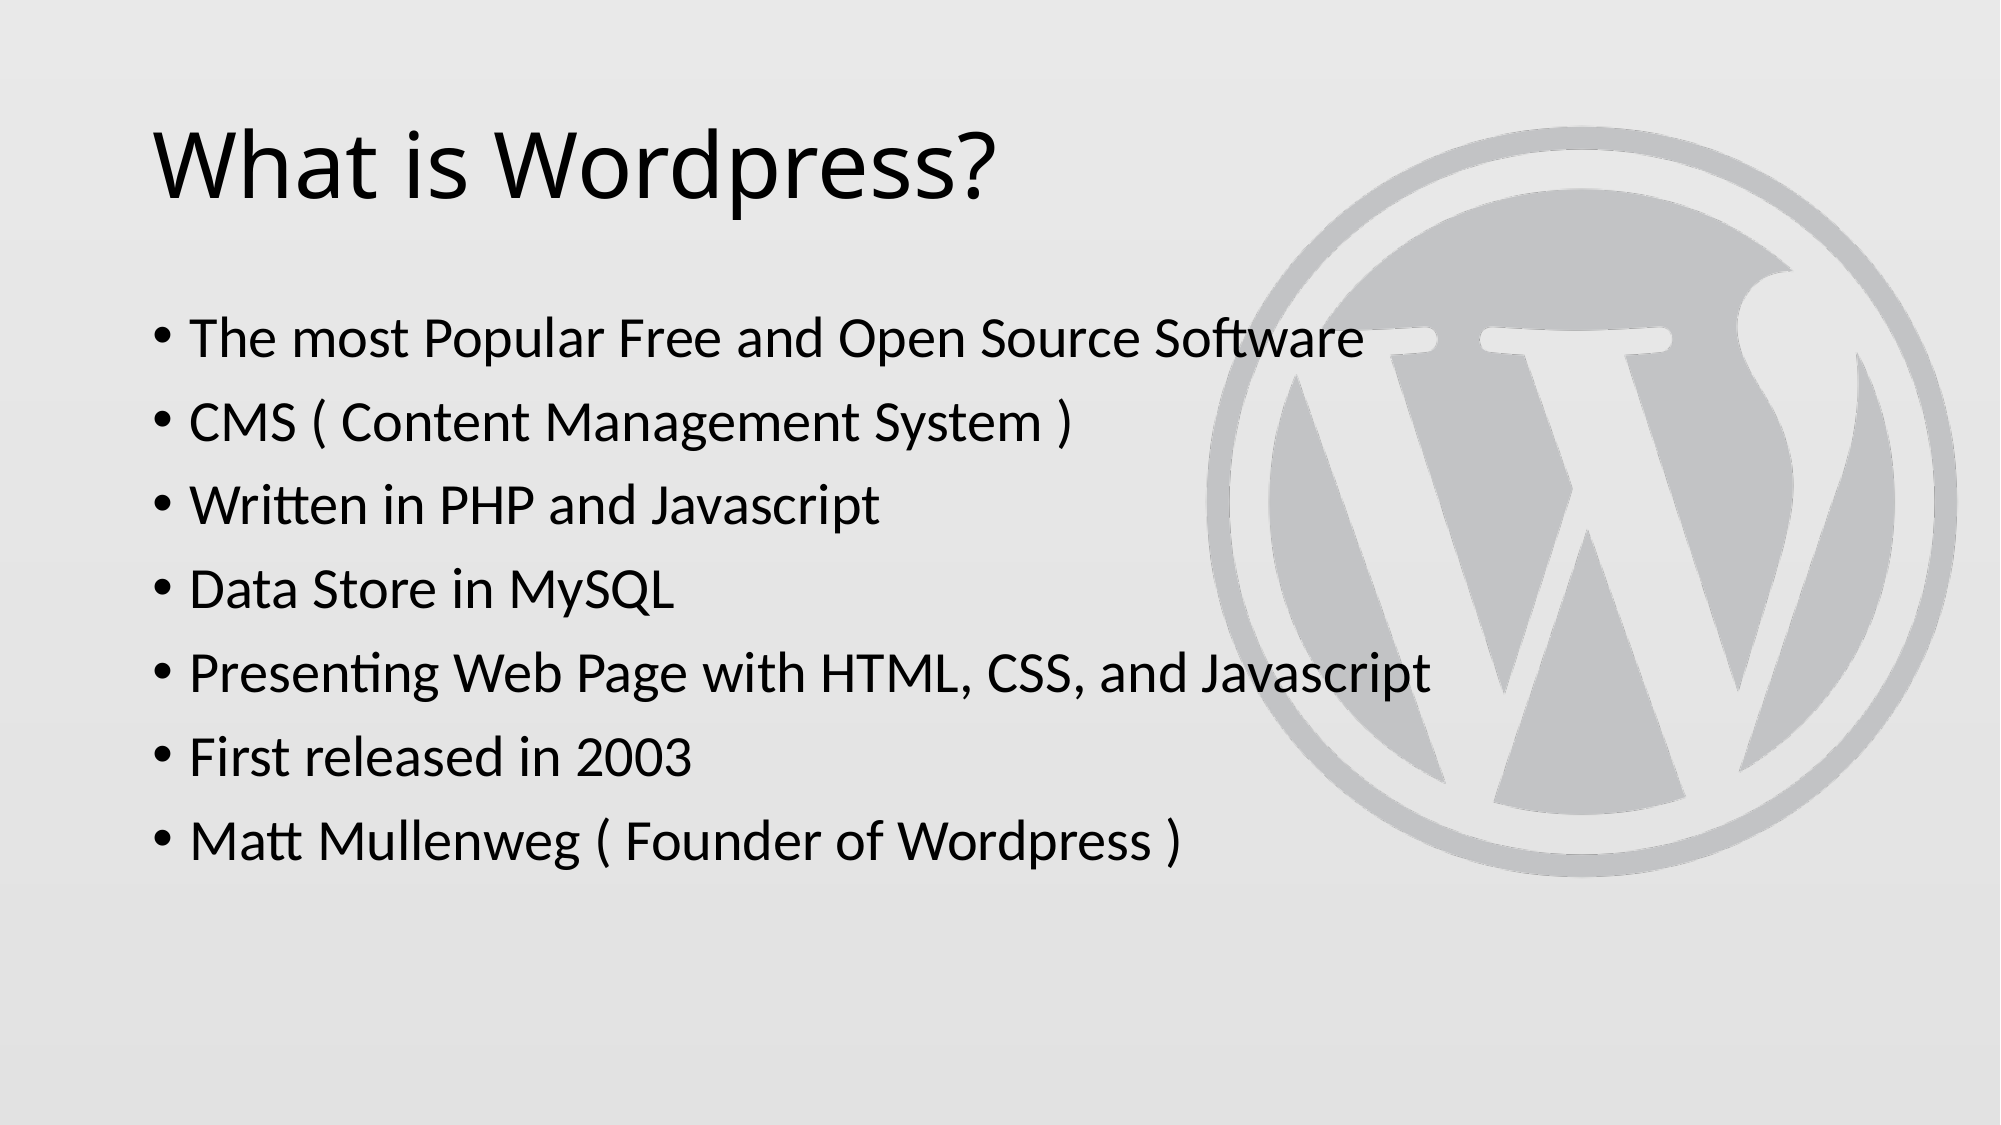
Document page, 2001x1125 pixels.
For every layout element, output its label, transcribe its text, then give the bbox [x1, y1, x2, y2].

picture [1019, 0, 2000, 1065]
title What is Wordpress? [137, 59, 1019, 278]
list The most Popular Free and Open Source Software CMS ( Content Management System ) Written in PHP and Javascript Data Store in MySQL Presenting Web Page with HTML, CSS, and Javascript First released in 2003 Matt Mullenweg ( Founder of Wordpress ) [137, 299, 1019, 1014]
